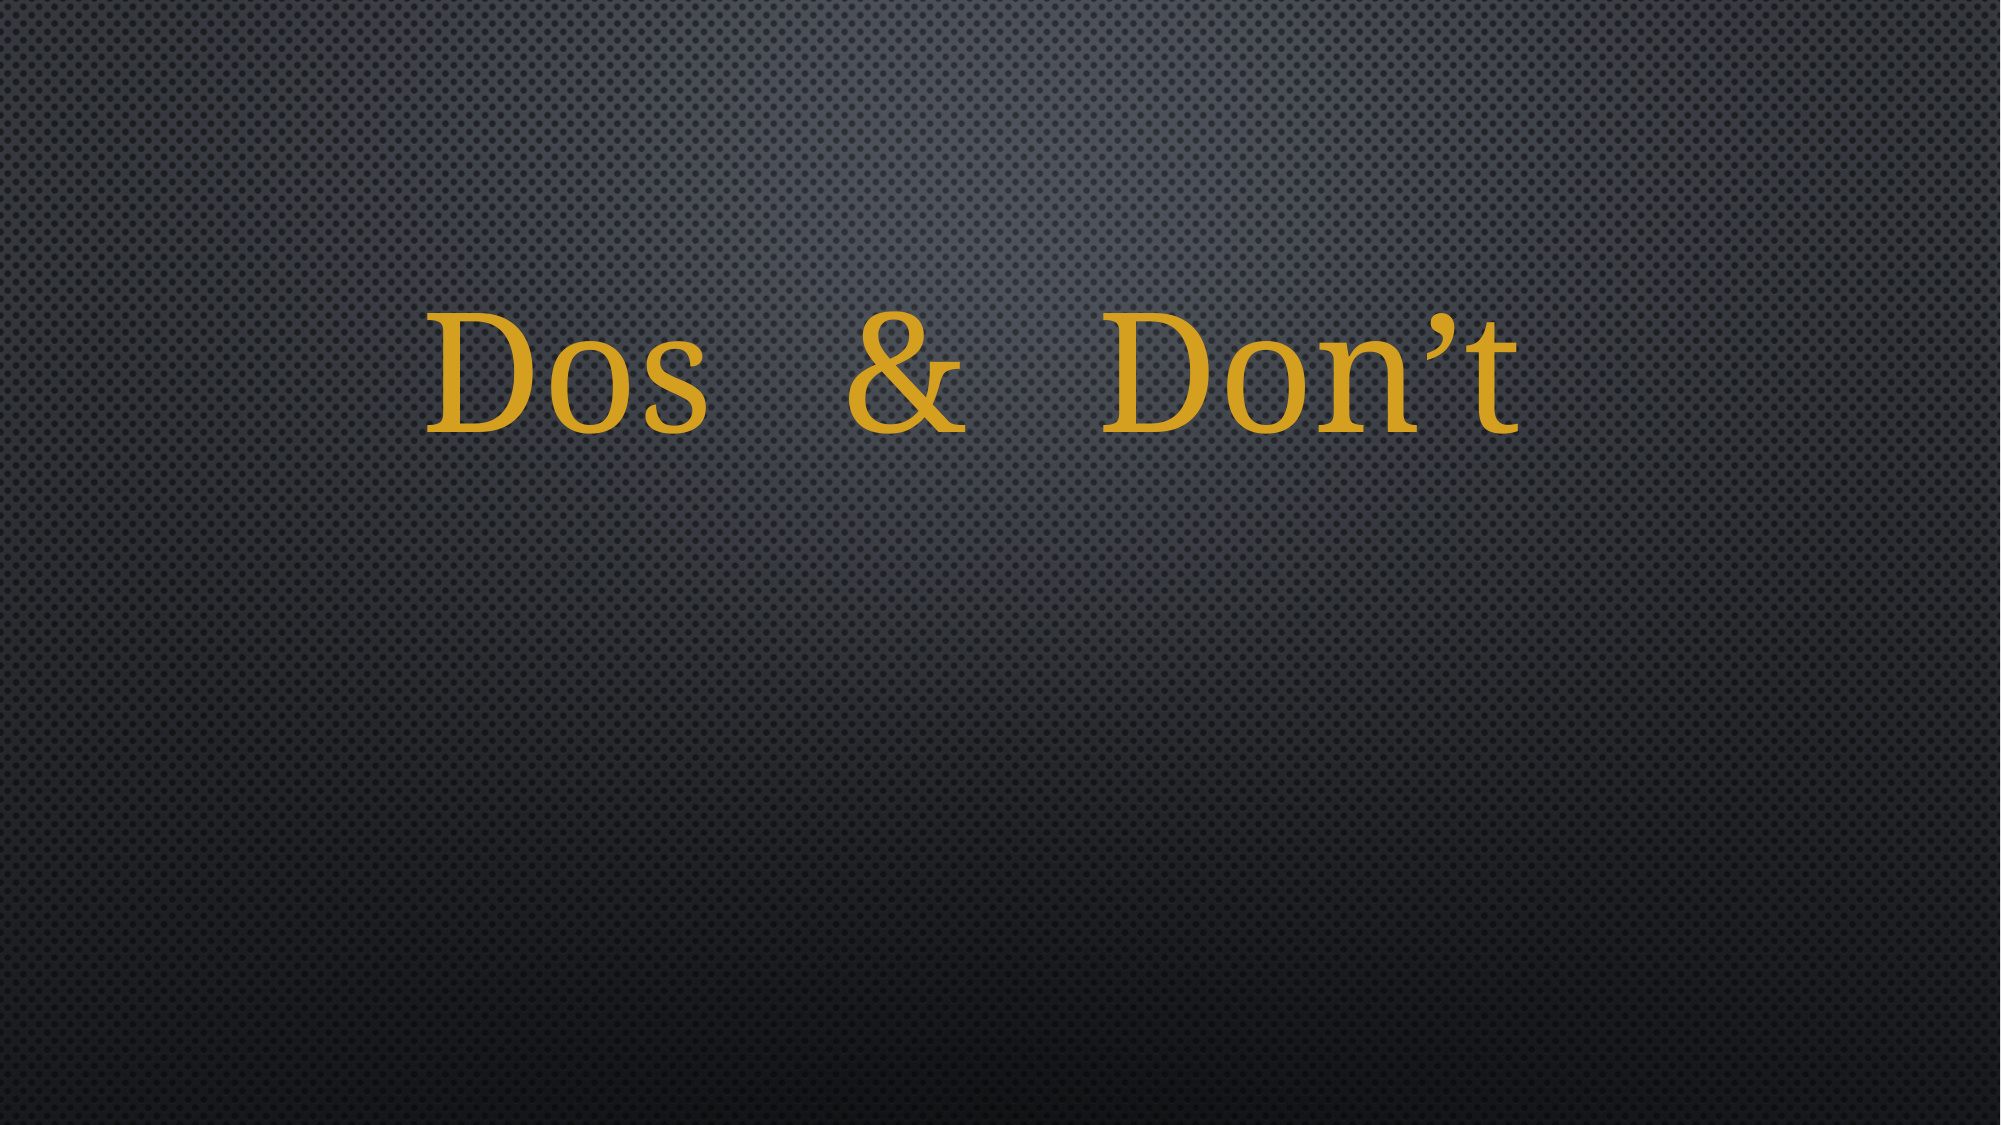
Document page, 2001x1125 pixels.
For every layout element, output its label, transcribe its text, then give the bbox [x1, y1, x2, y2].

title Dos & Don’t [406, 240, 1739, 491]
